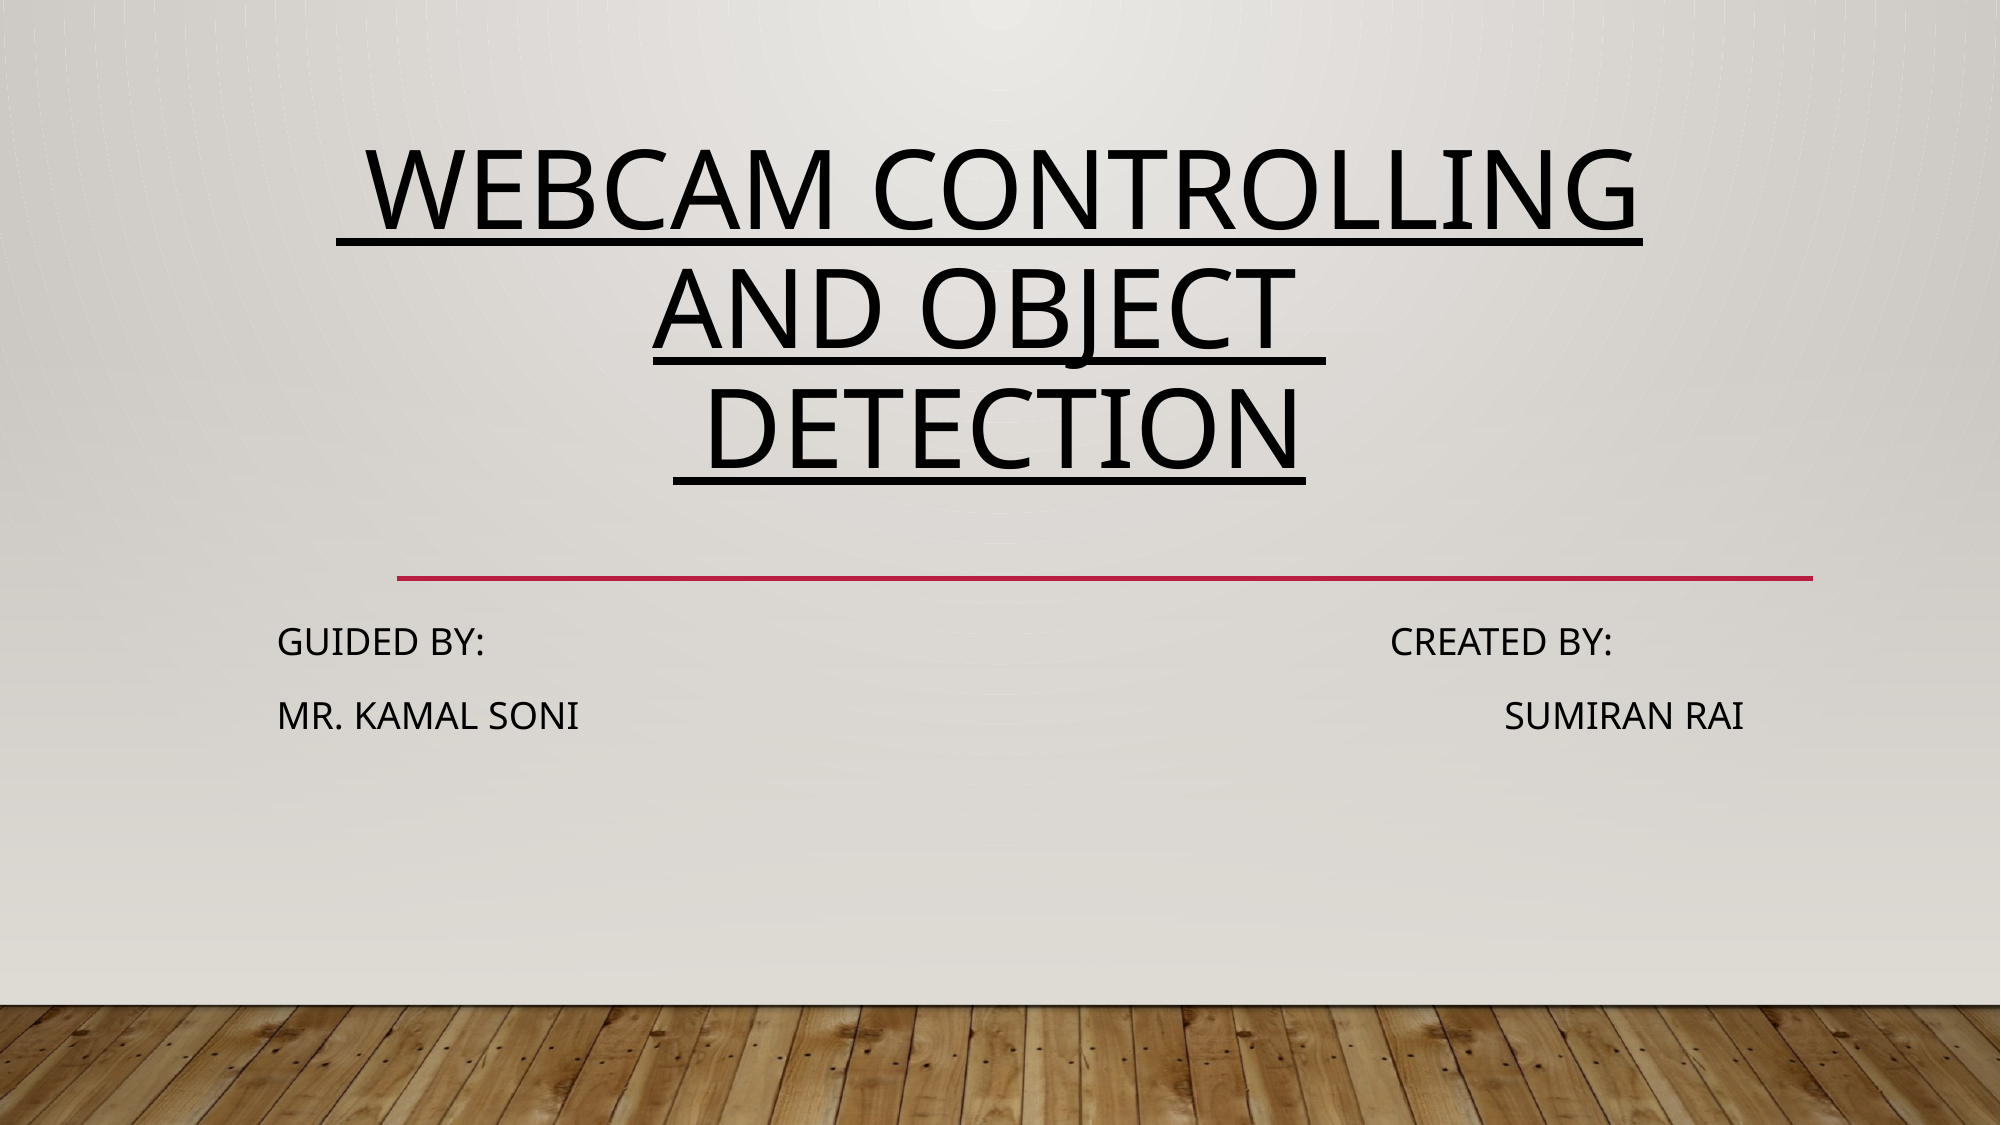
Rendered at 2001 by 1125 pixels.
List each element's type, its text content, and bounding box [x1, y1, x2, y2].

title webcam controlling and object detection [261, 61, 1717, 493]
subtitle Guided by: created by: Mr. kamal soni Sumiran rai [261, 593, 1914, 1053]
picture [0, 1005, 2000, 1125]
